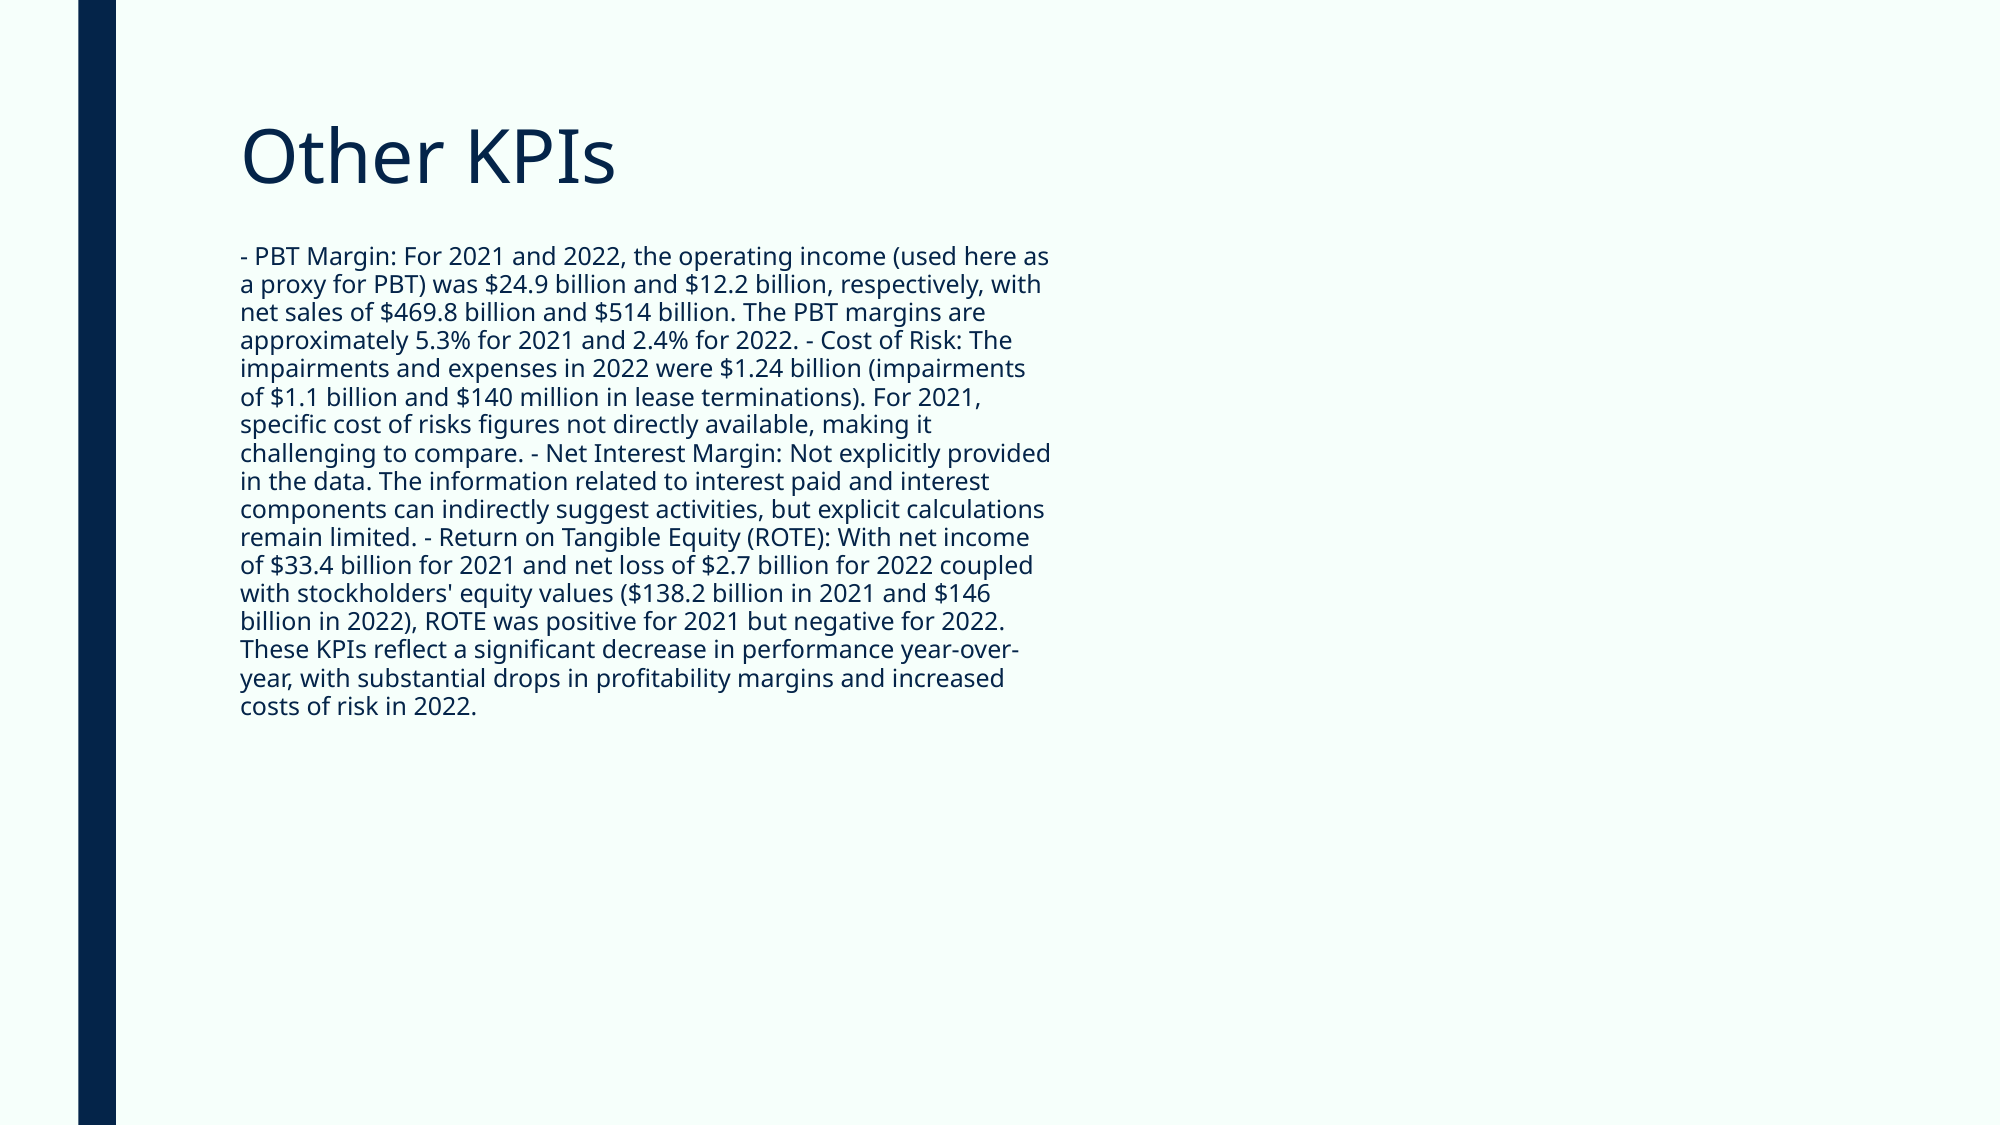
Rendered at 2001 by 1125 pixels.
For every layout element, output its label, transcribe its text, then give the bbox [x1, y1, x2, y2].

list - PBT Margin: For 2021 and 2022, the operating income (used here as a proxy for PBT) was $24.9 billion and $12.2 billion, respectively, with net sales of $469.8 billion and $514 billion. The PBT margins are approximately 5.3% for 2021 and 2.4% for 2022. - Cost of Risk: The impairments and expenses in 2022 were $1.24 billion (impairments of $1.1 billion and $140 million in lease terminations). For 2021, specific cost of risks figures not directly available, making it challenging to compare. - Net Interest Margin: Not explicitly provided in the data. The information related to interest paid and interest components can indirectly suggest activities, but explicit calculations remain limited. - Return on Tangible Equity (ROTE): With net income of $33.4 billion for 2021 and net loss of $2.7 billion for 2022 coupled with stockholders' equity values ($138.2 billion in 2021 and $146 billion in 2022), ROTE was positive for 2021 but negative for 2022. These KPIs reflect a significant decrease in performance year-over-year, with substantial drops in profitability margins and increased costs of risk in 2022. [225, 235, 1071, 963]
title Other KPIs [225, 112, 1800, 357]
